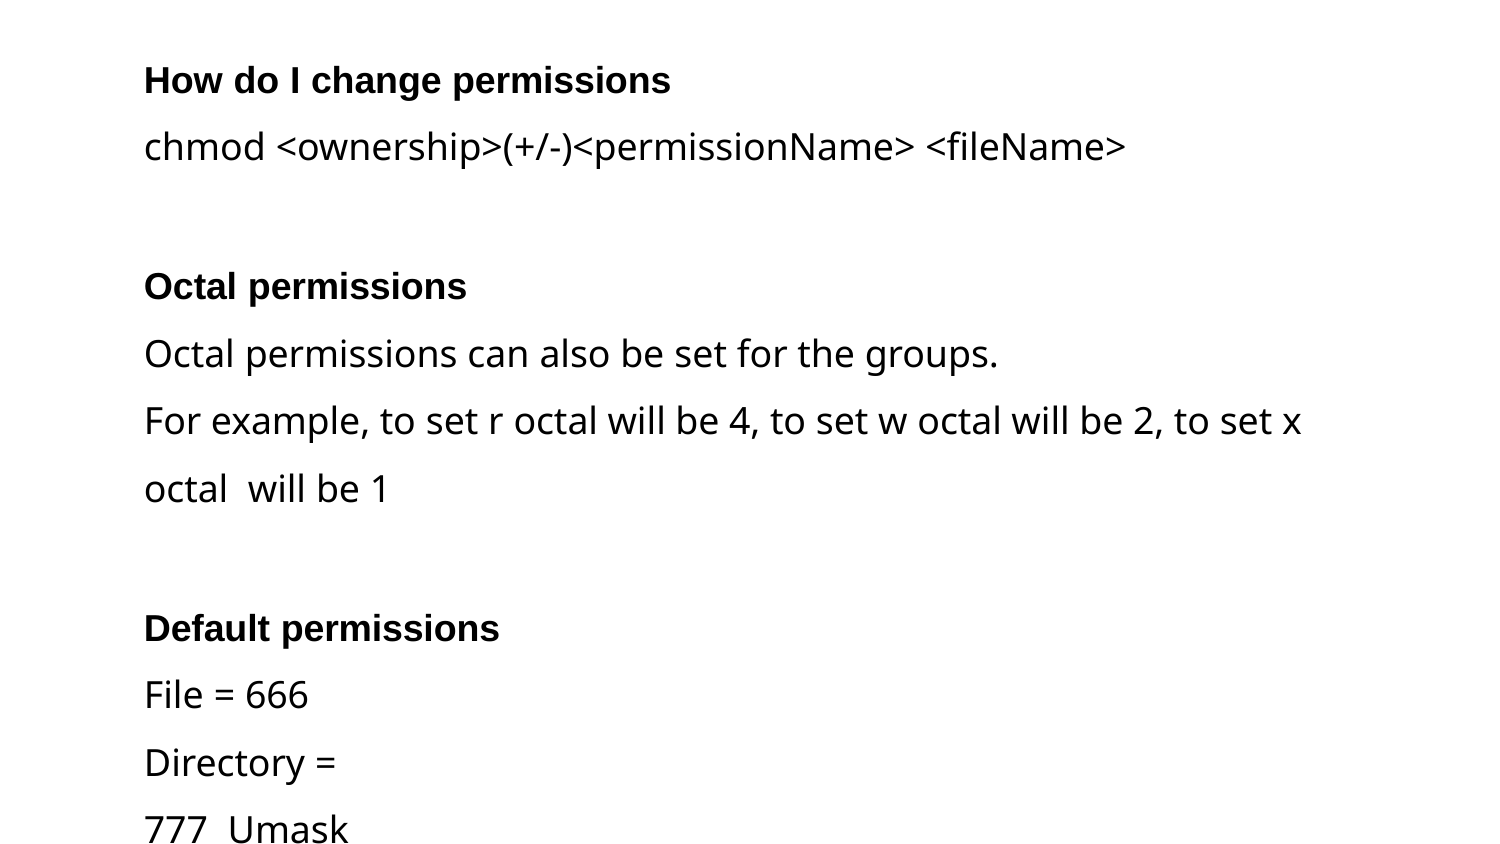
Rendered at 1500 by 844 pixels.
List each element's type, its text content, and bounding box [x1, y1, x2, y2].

text_box How do I change permissions chmod <ownership>(+/-)<permissionName> <fileName> Octal permissions Octal permissions can also be set for the groups. For example, to set r octal will be 4, to set w octal will be 2, to set x octal will be 1 Default permissions File = 666 Directory = 777 Umask [141, 31, 1341, 844]
